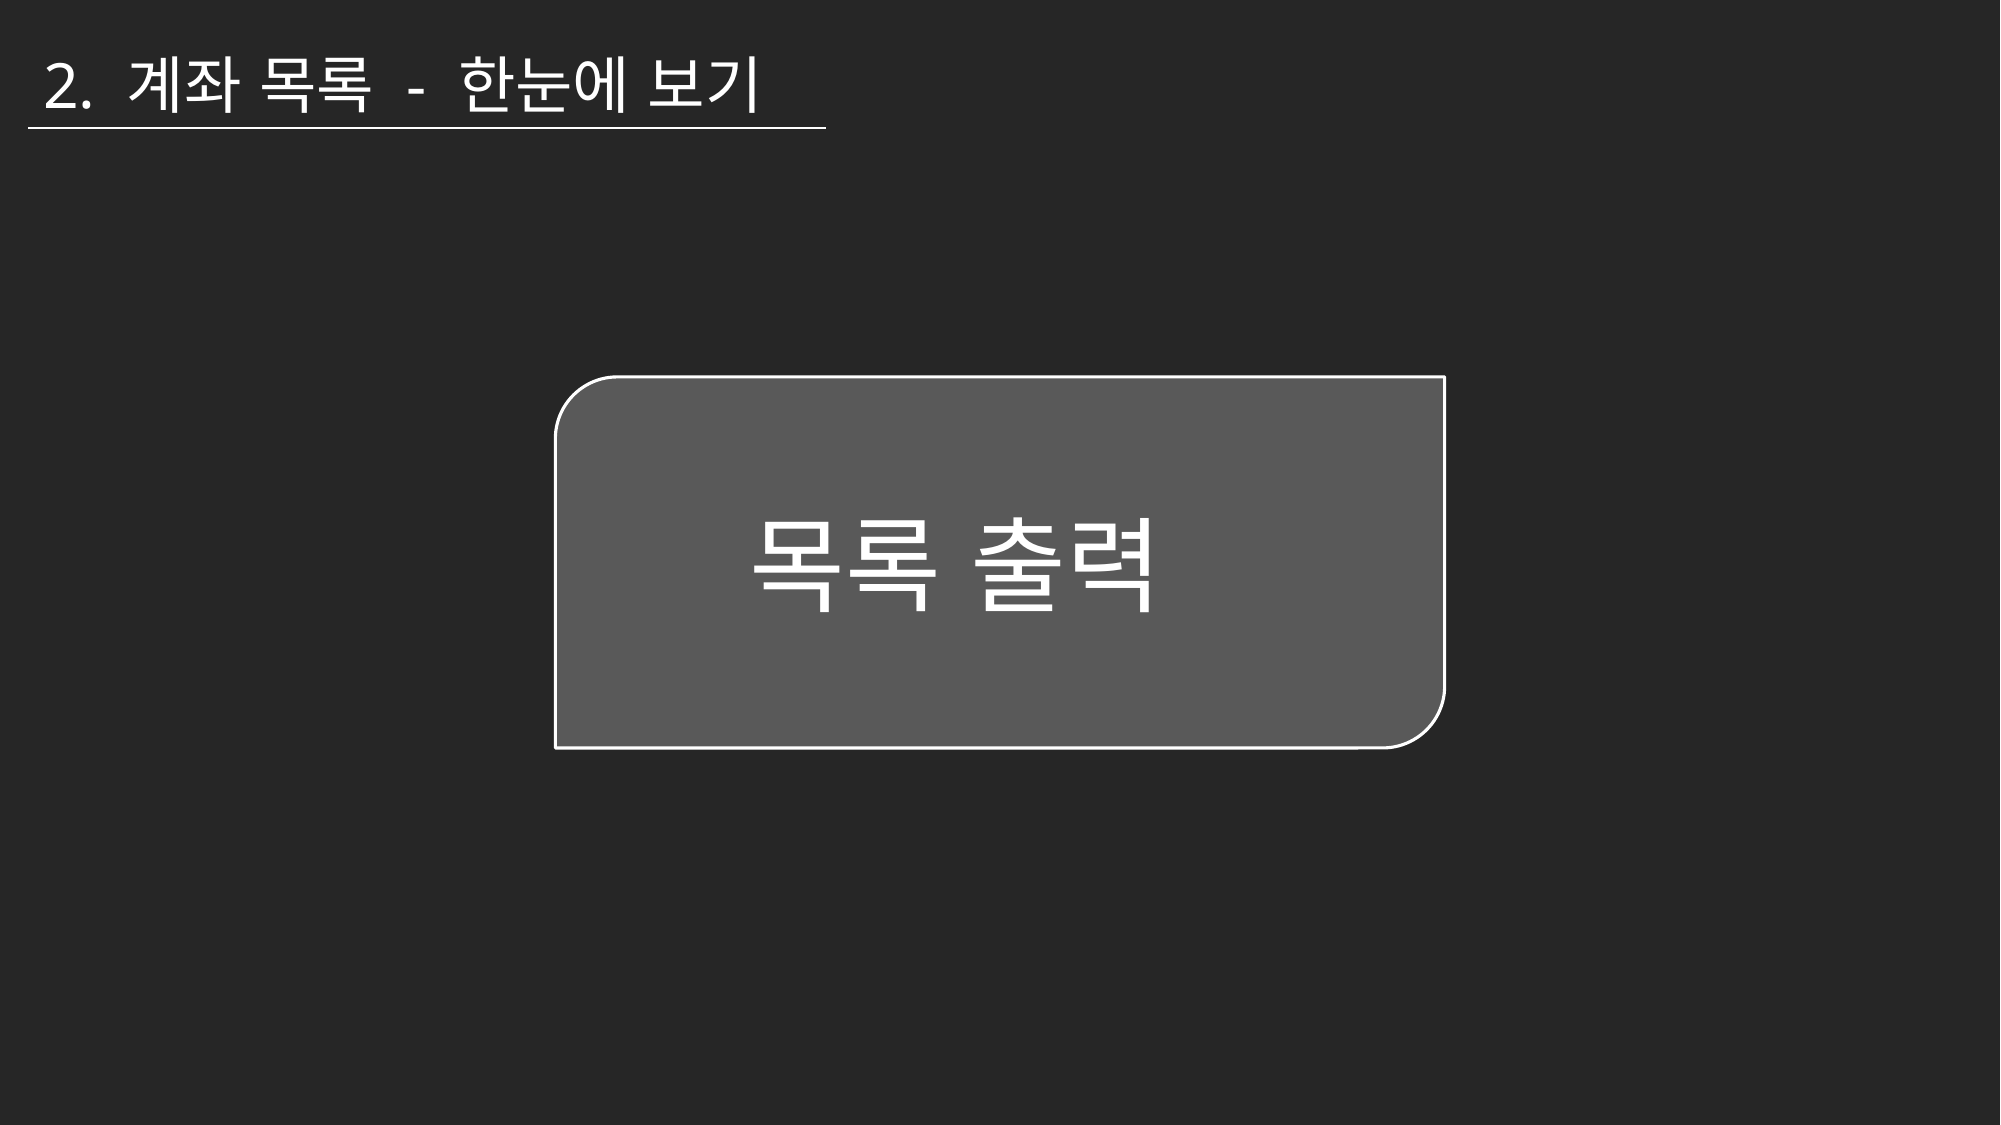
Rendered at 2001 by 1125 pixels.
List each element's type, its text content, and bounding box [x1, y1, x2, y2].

text_box 2. 계좌 목록 - 한눈에 보기 [28, 38, 830, 129]
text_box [554, 376, 1446, 749]
